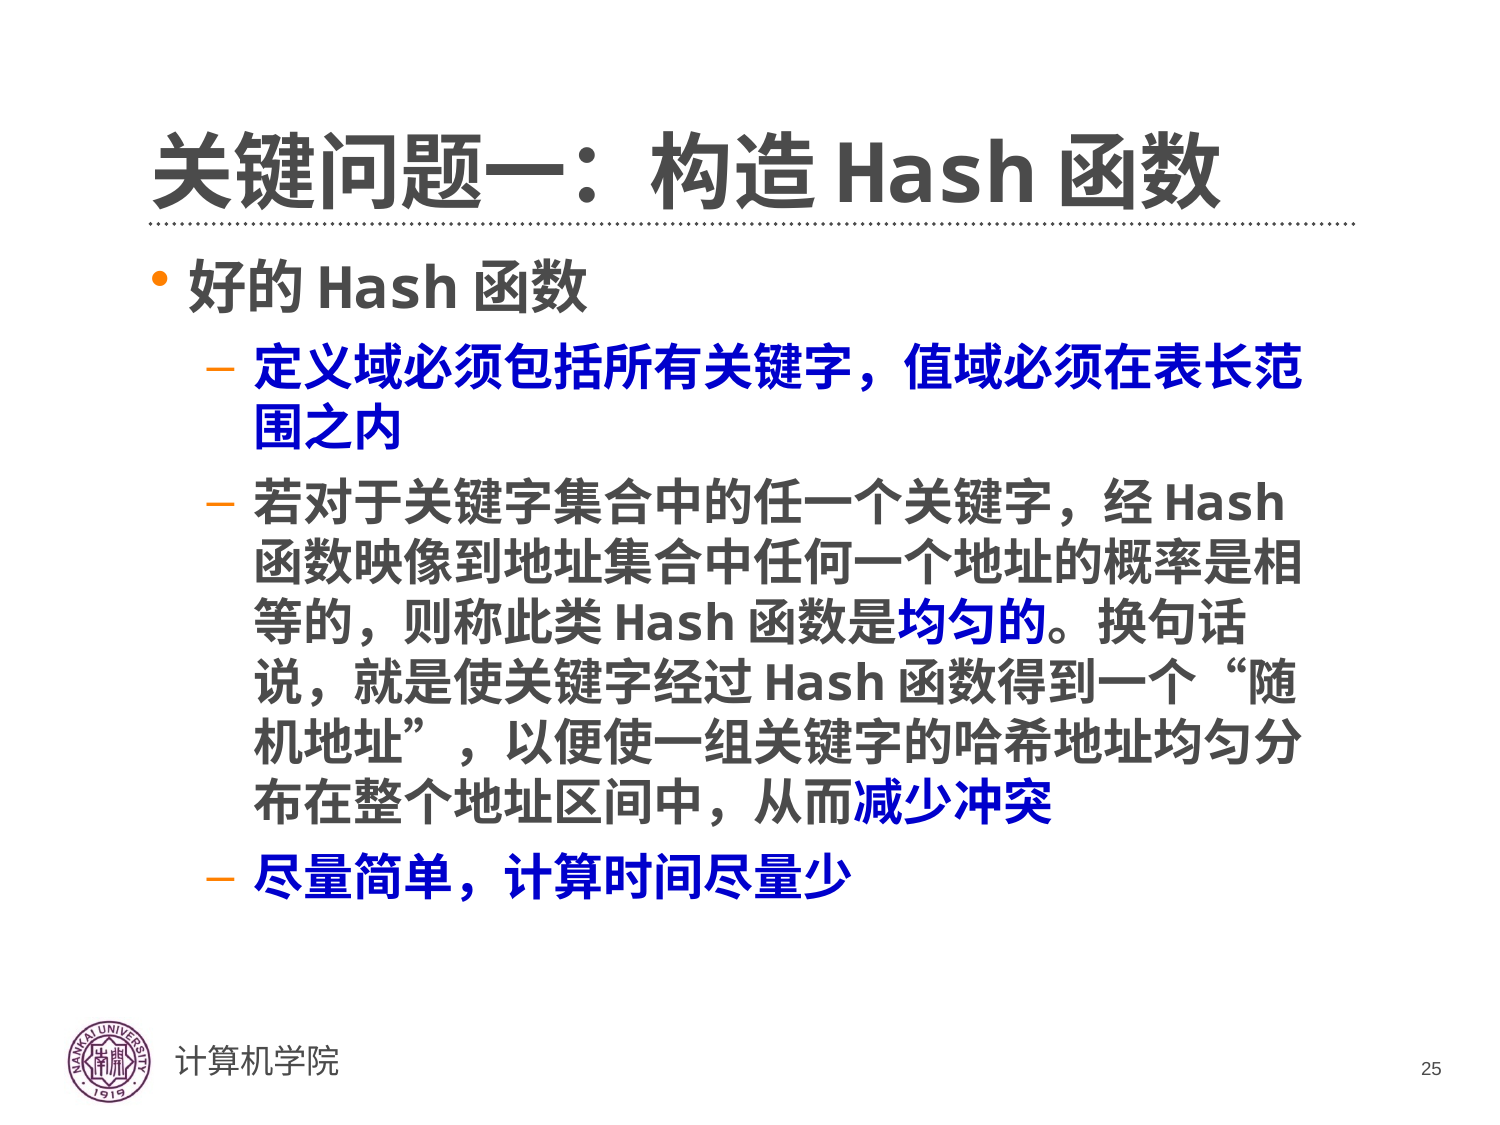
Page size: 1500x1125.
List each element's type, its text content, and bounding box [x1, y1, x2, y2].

list 好的Hash函数 定义域必须包括所有关键字，值域必须在表长范围之内 若对于关键字集合中的任一个关键字，经Hash函数映像到地址集合中任何一个地址的概率是相等的，则称此类Hash函数是均匀的。换句话说，就是使关键字经过Hash函数得到一个“随机地址”，以便使一组关键字的哈希地址均匀分布在整个地址区间中，从而减少冲突 尽量简单，计算时间尽量少 [150, 250, 1360, 1000]
slide_number 25 [1308, 1048, 1458, 1093]
title 关键问题一：构造Hash函数 [150, 83, 1360, 221]
picture [64, 1017, 154, 1106]
